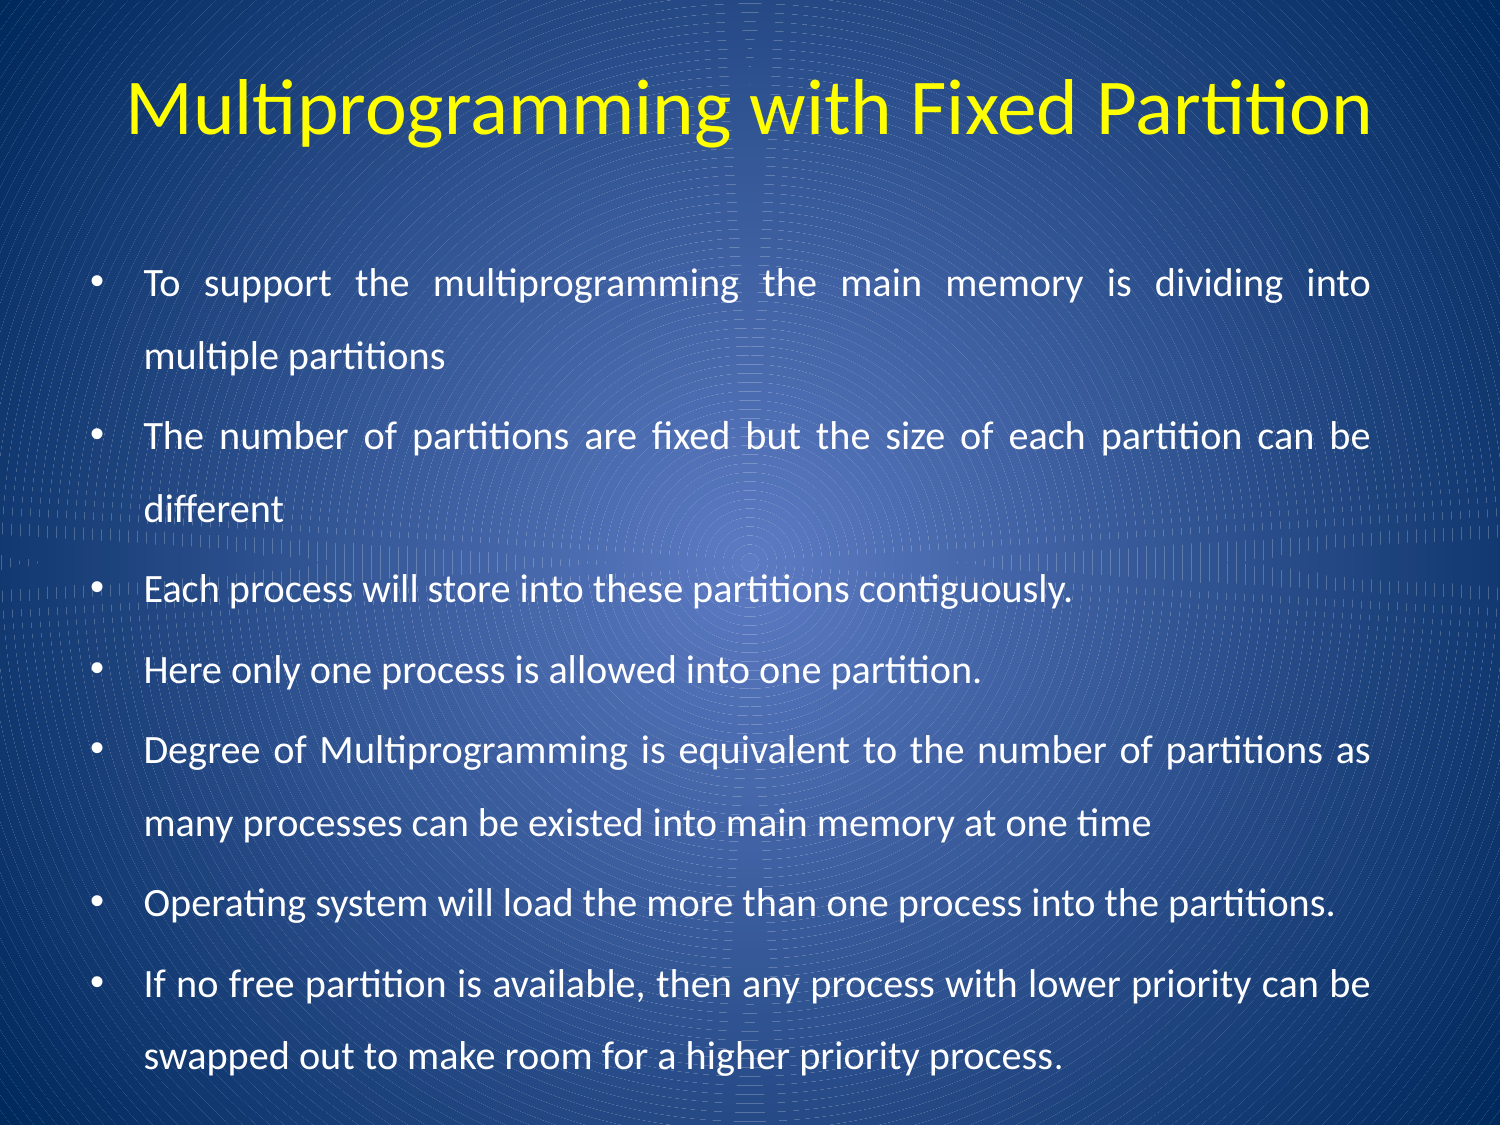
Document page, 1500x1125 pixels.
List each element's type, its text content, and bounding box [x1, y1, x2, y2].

list To support the multiprogramming the main memory is dividing into multiple partitions The number of partitions are fixed but the size of each partition can be different Each process will store into these partitions contiguously. Here only one process is allowed into one partition. Degree of Multiprogramming is equivalent to the number of partitions as many processes can be existed into main memory at one time Operating system will load the more than one process into the partitions. If no free partition is available, then any process with lower priority can be swapped out to make room for a higher priority process. [75, 224, 1388, 1100]
title Multiprogramming with Fixed Partition [0, 24, 1500, 180]
